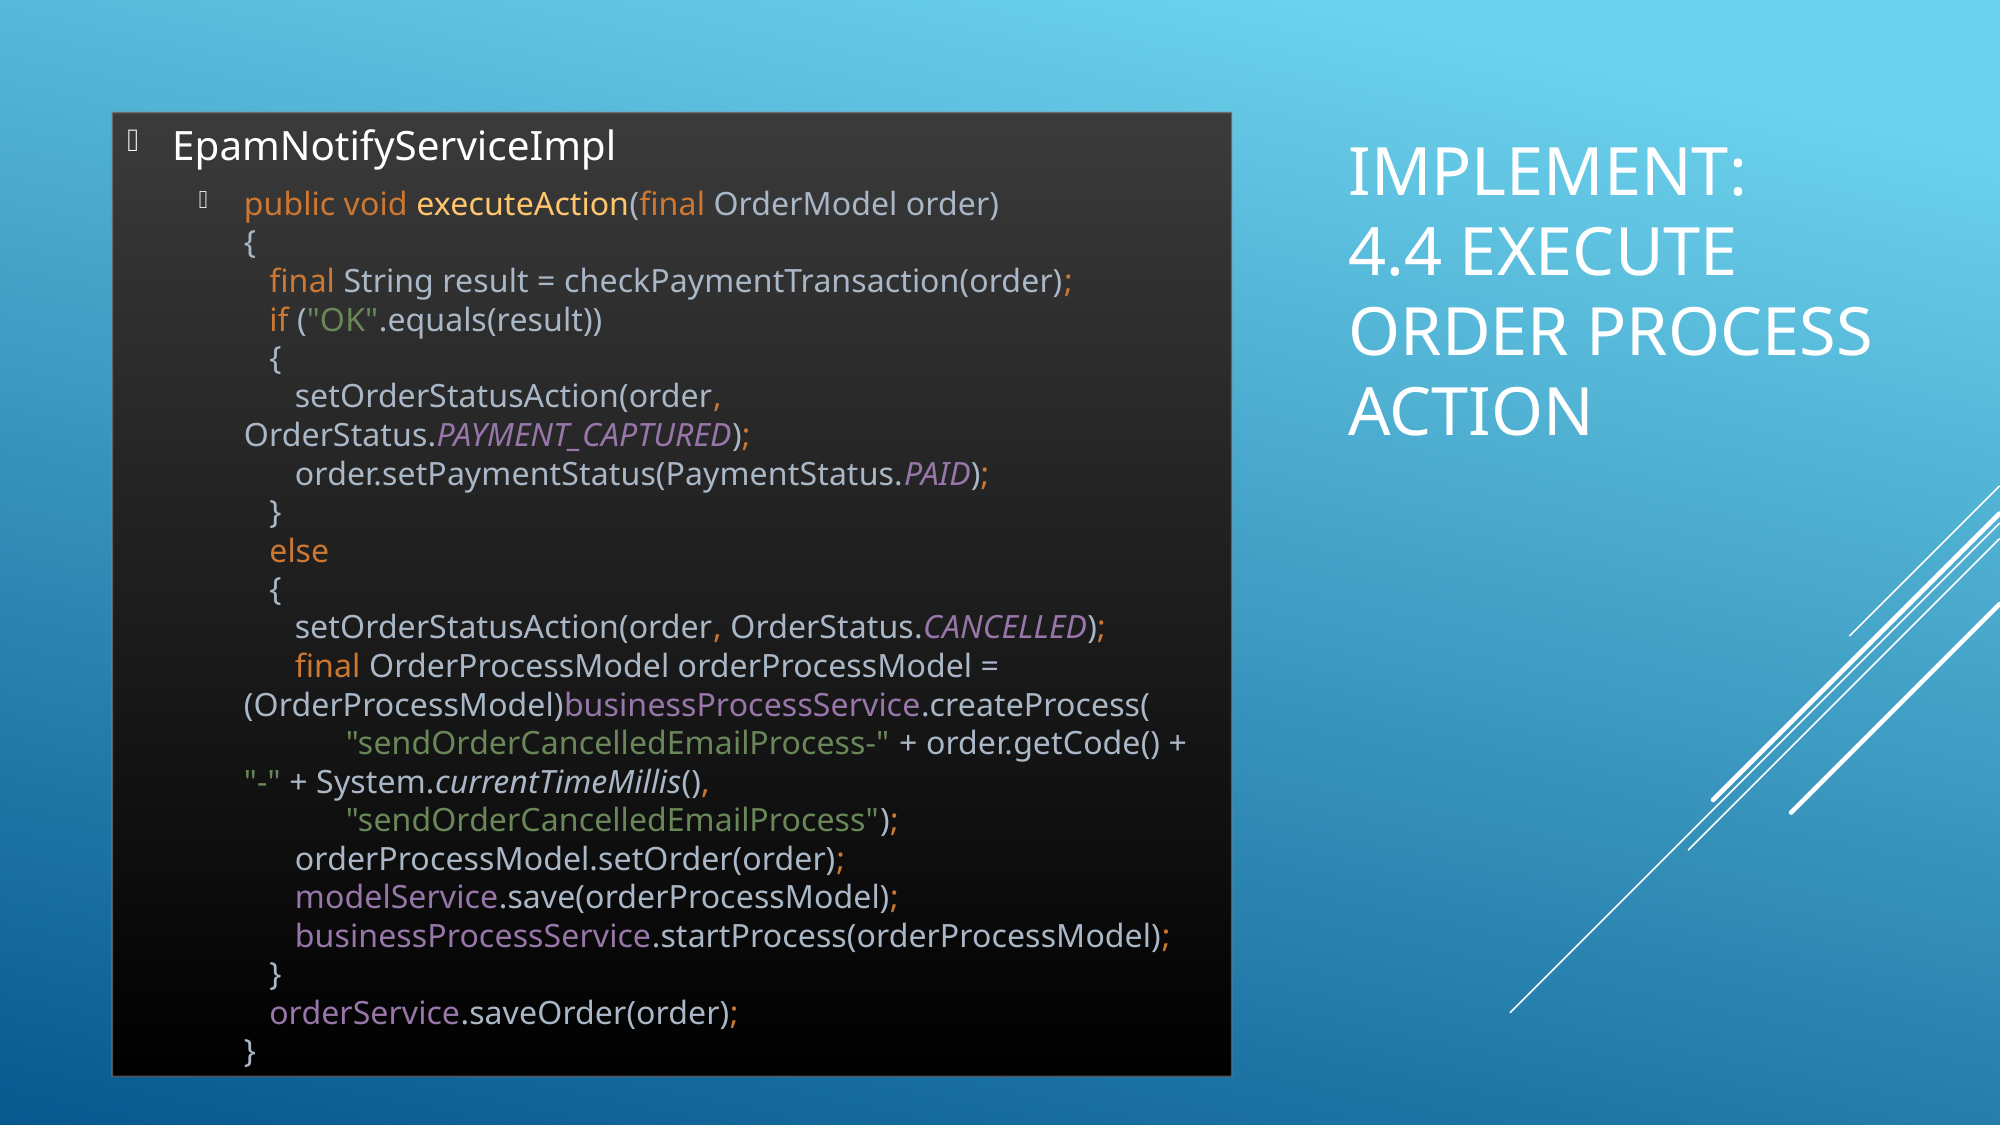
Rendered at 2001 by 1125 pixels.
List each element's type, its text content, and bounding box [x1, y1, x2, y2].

title IMPLEMENT: 4.4 Execute order process action [1333, 92, 1890, 486]
list EpamNotifyServiceImpl public void executeAction(final OrderModel order) { final String result = checkPaymentTransaction(order); if ("OK".equals(result)) { setOrderStatusAction(order, OrderStatus.PAYMENT_CAPTURED); order.setPaymentStatus(PaymentStatus.PAID); } else { setOrderStatusAction(order, OrderStatus.CANCELLED); final OrderProcessModel orderProcessModel = (OrderProcessModel)businessProcessService.createProcess( "sendOrderCancelledEmailProcess-" + order.getCode() + "-" + System.currentTimeMillis(), "sendOrderCancelledEmailProcess"); orderProcessModel.setOrder(order); modelService.save(orderProcessModel); businessProcessService.startProcess(orderProcessModel); } orderService.saveOrder(order); } [111, 112, 1232, 1077]
